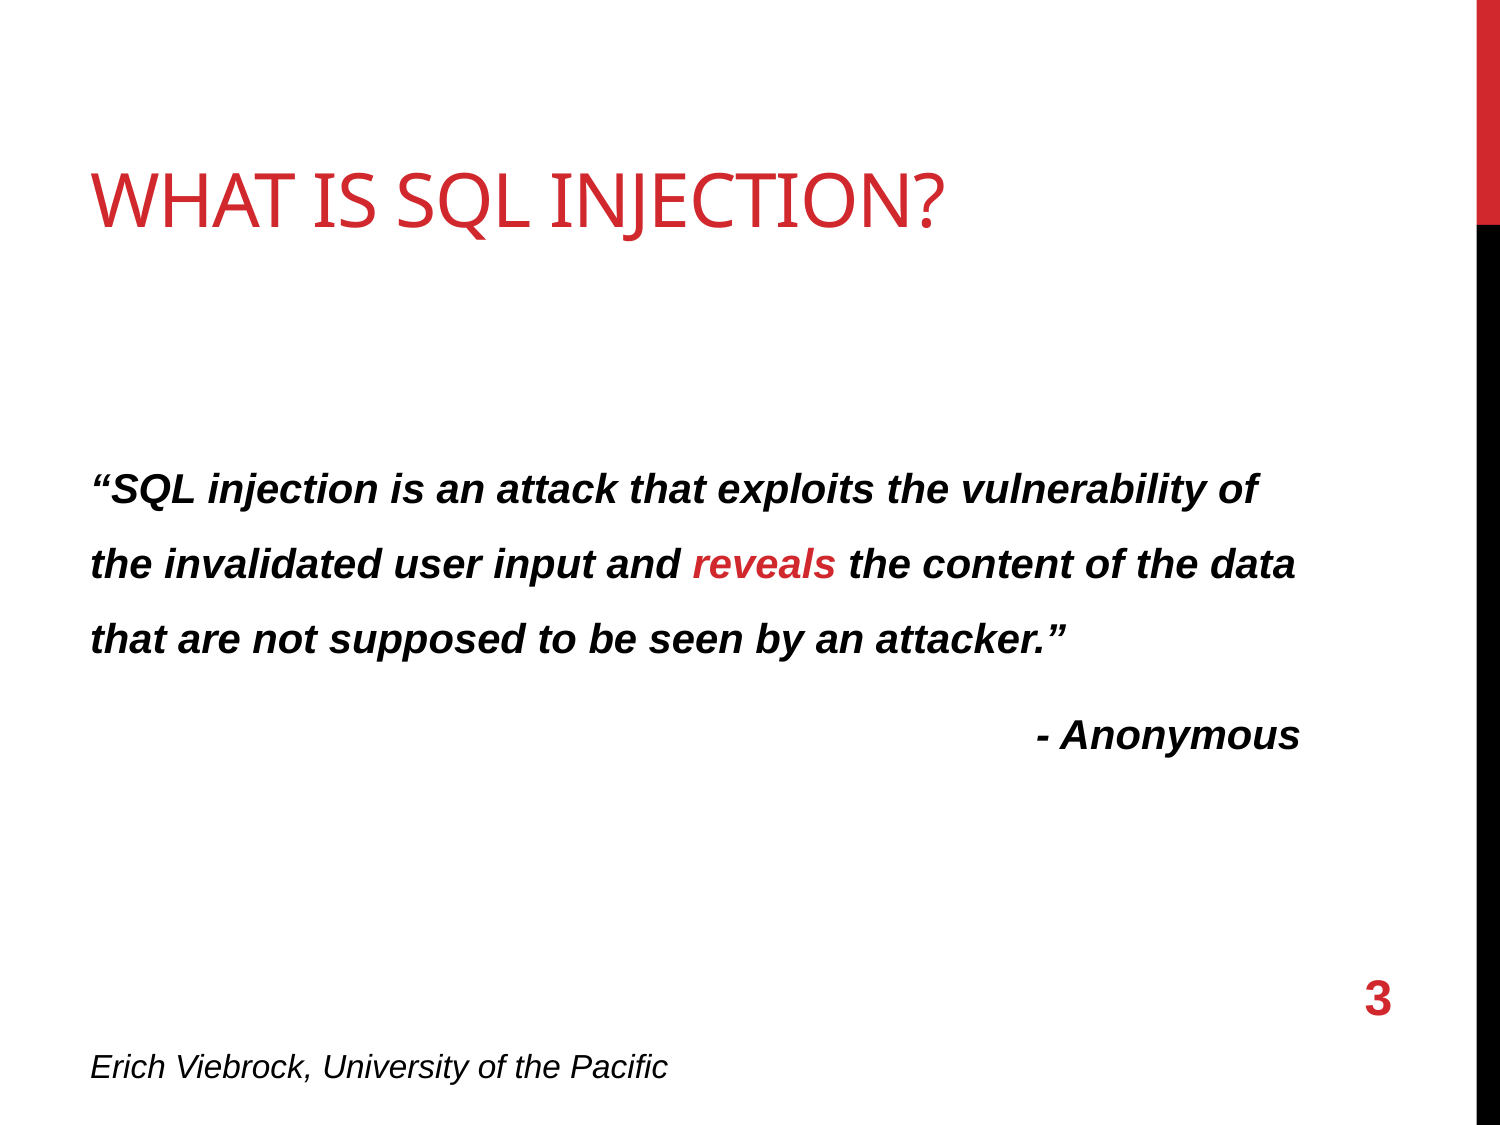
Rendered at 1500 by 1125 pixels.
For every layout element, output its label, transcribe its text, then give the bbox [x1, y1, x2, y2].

title What is sql injection? [75, 25, 1350, 250]
slide_number 3 [1349, 965, 1500, 1026]
footer Erich Viebrock, University of the Pacific [75, 1037, 688, 1088]
list “SQL injection is an attack that exploits the vulnerability of the invalidated user input and reveals the content of the data that are not supposed to be seen by an attacker.” - Anonymous [75, 287, 1325, 1005]
